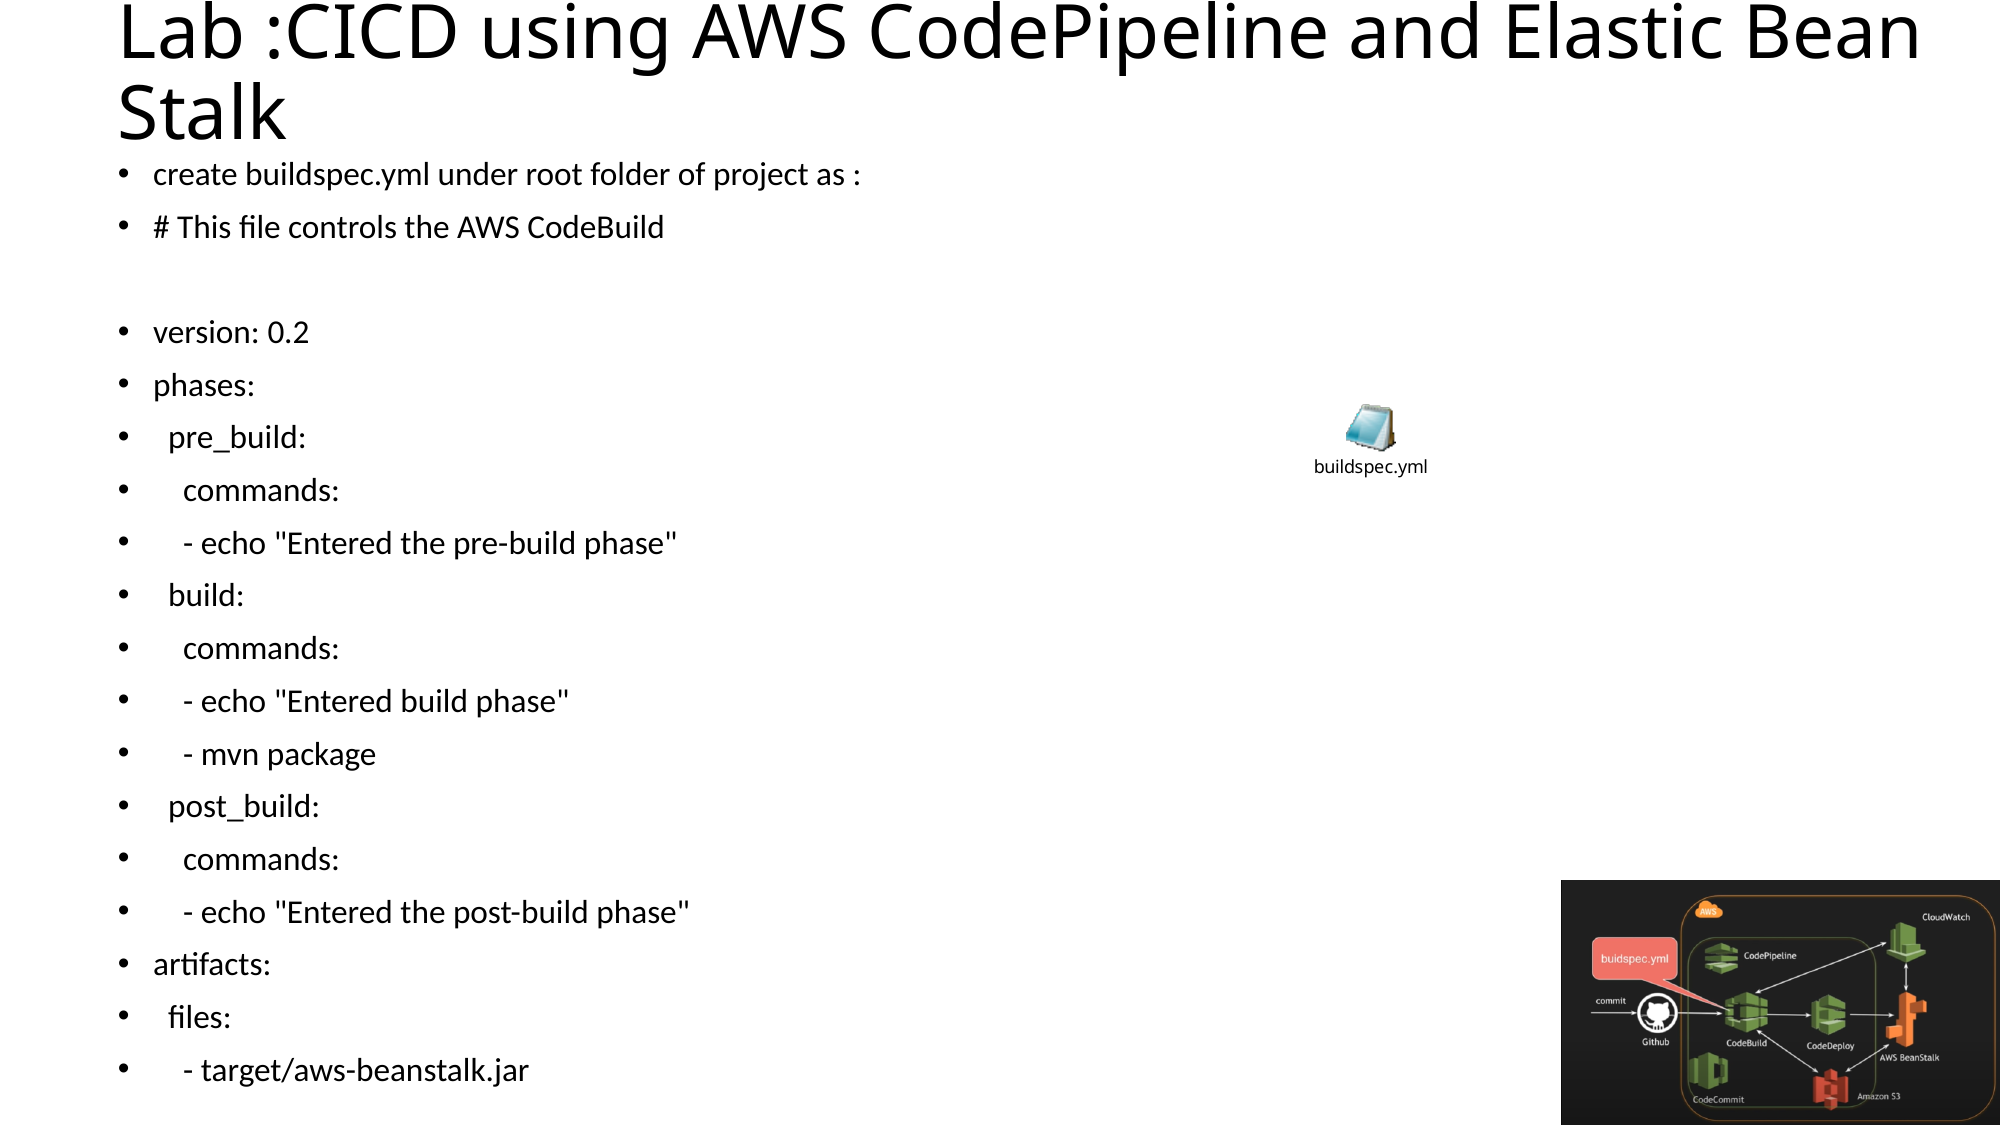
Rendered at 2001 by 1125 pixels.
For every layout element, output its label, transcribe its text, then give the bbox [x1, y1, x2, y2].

title Lab :CICD using AWS CodePipeline and Elastic Bean Stalk [102, 0, 2000, 150]
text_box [1301, 403, 1441, 485]
picture [1561, 880, 2000, 1125]
list create buildspec.yml under root folder of project as : # This file controls the AWS CodeBuild version: 0.2 phases: pre_build: commands: - echo "Entered the pre-build phase" build: commands: - echo "Entered build phase" - mvn package post_build: commands: - echo "Entered the post-build phase" artifacts: files: - target/aws-beanstalk.jar [102, 149, 1828, 1103]
